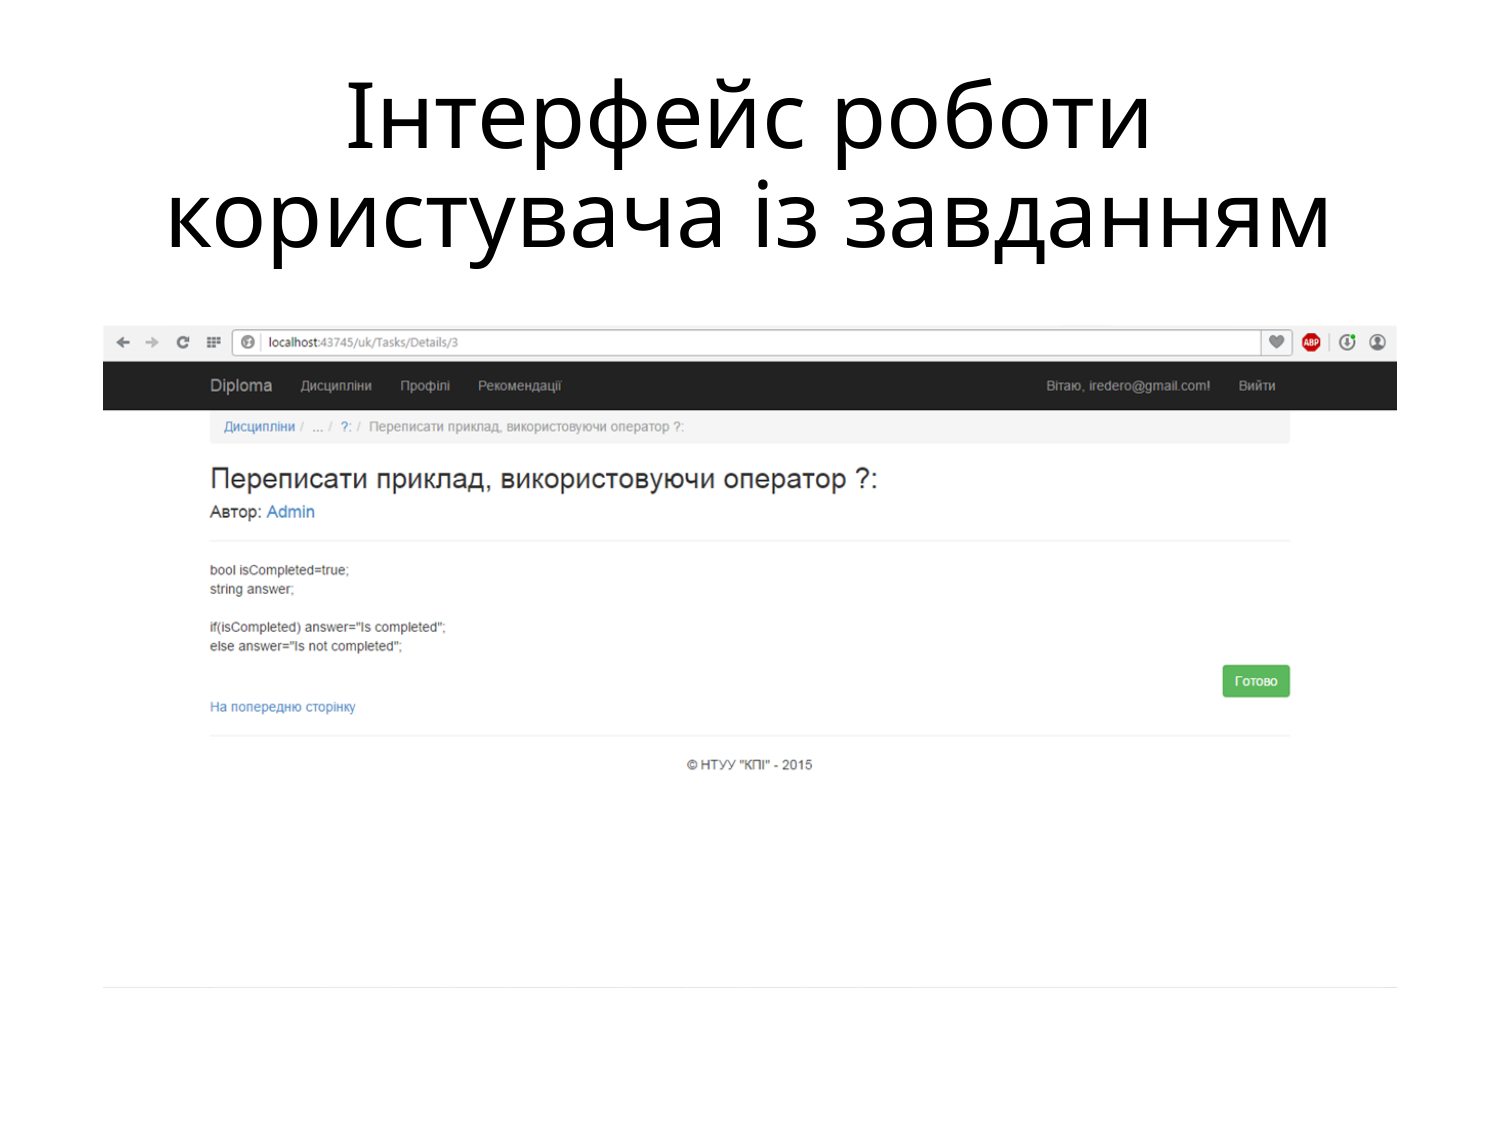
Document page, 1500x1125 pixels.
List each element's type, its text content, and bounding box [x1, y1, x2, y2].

title Інтерфейс роботи користувача із завданням [103, 59, 1397, 278]
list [103, 325, 1397, 988]
